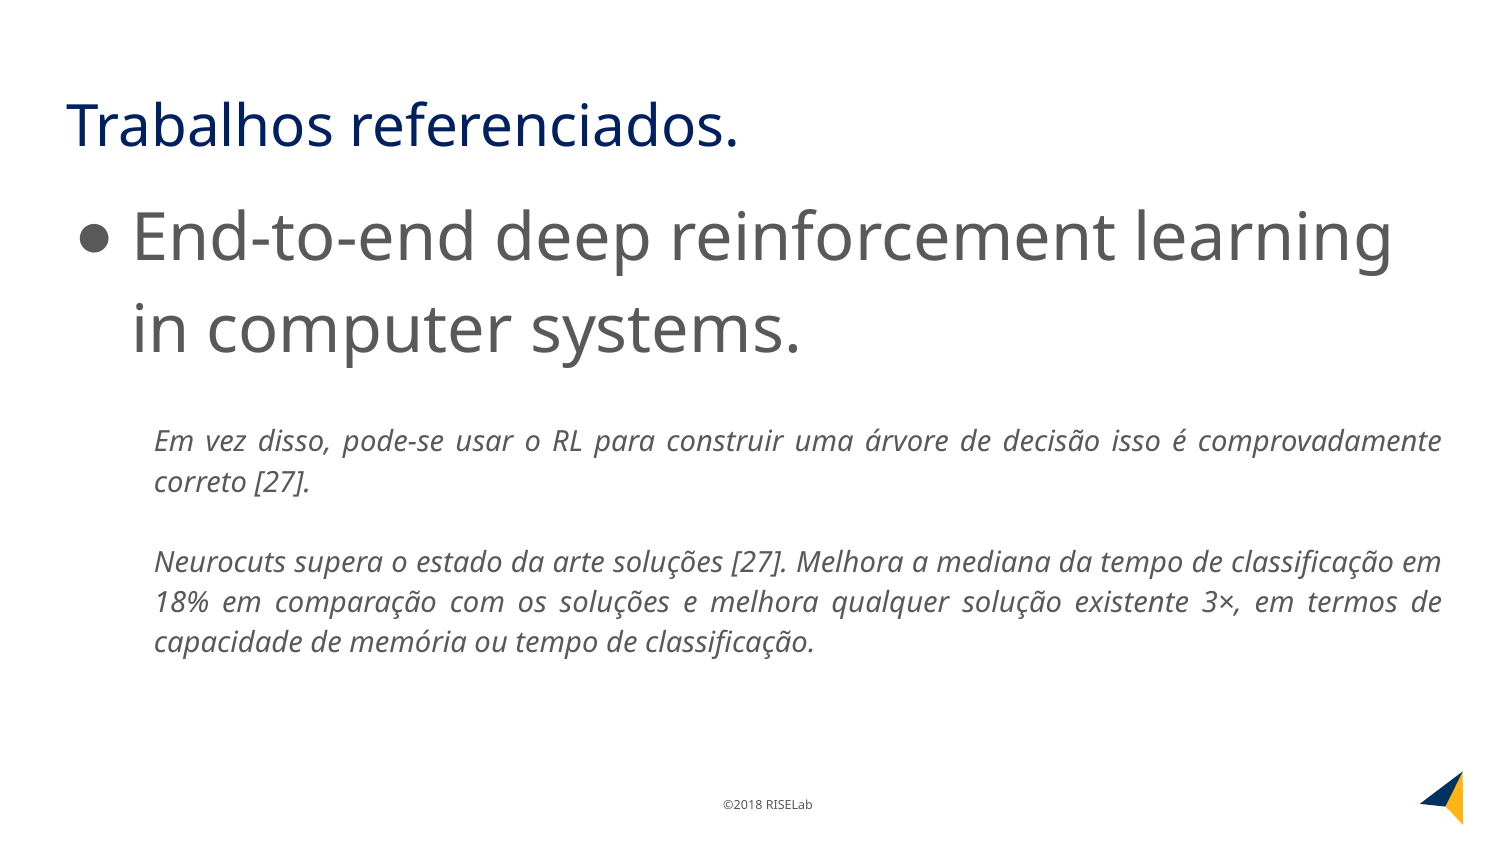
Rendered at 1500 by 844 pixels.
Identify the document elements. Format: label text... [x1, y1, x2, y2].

title Trabalhos referenciados. [51, 72, 1449, 166]
list End-to-end deep reinforcement learning in computer systems. Em vez disso, pode-se usar o RL para construir uma árvore de decisão isso é comprovadamente correto [27]. Neurocuts supera o estado da arte soluções [27]. Melhora a mediana da tempo de classificação em 18% em comparação com os soluções e melhora qualquer solução existente 3×, em termos de capacidade de memória ou tempo de classificação. [40, 166, 1459, 282]
